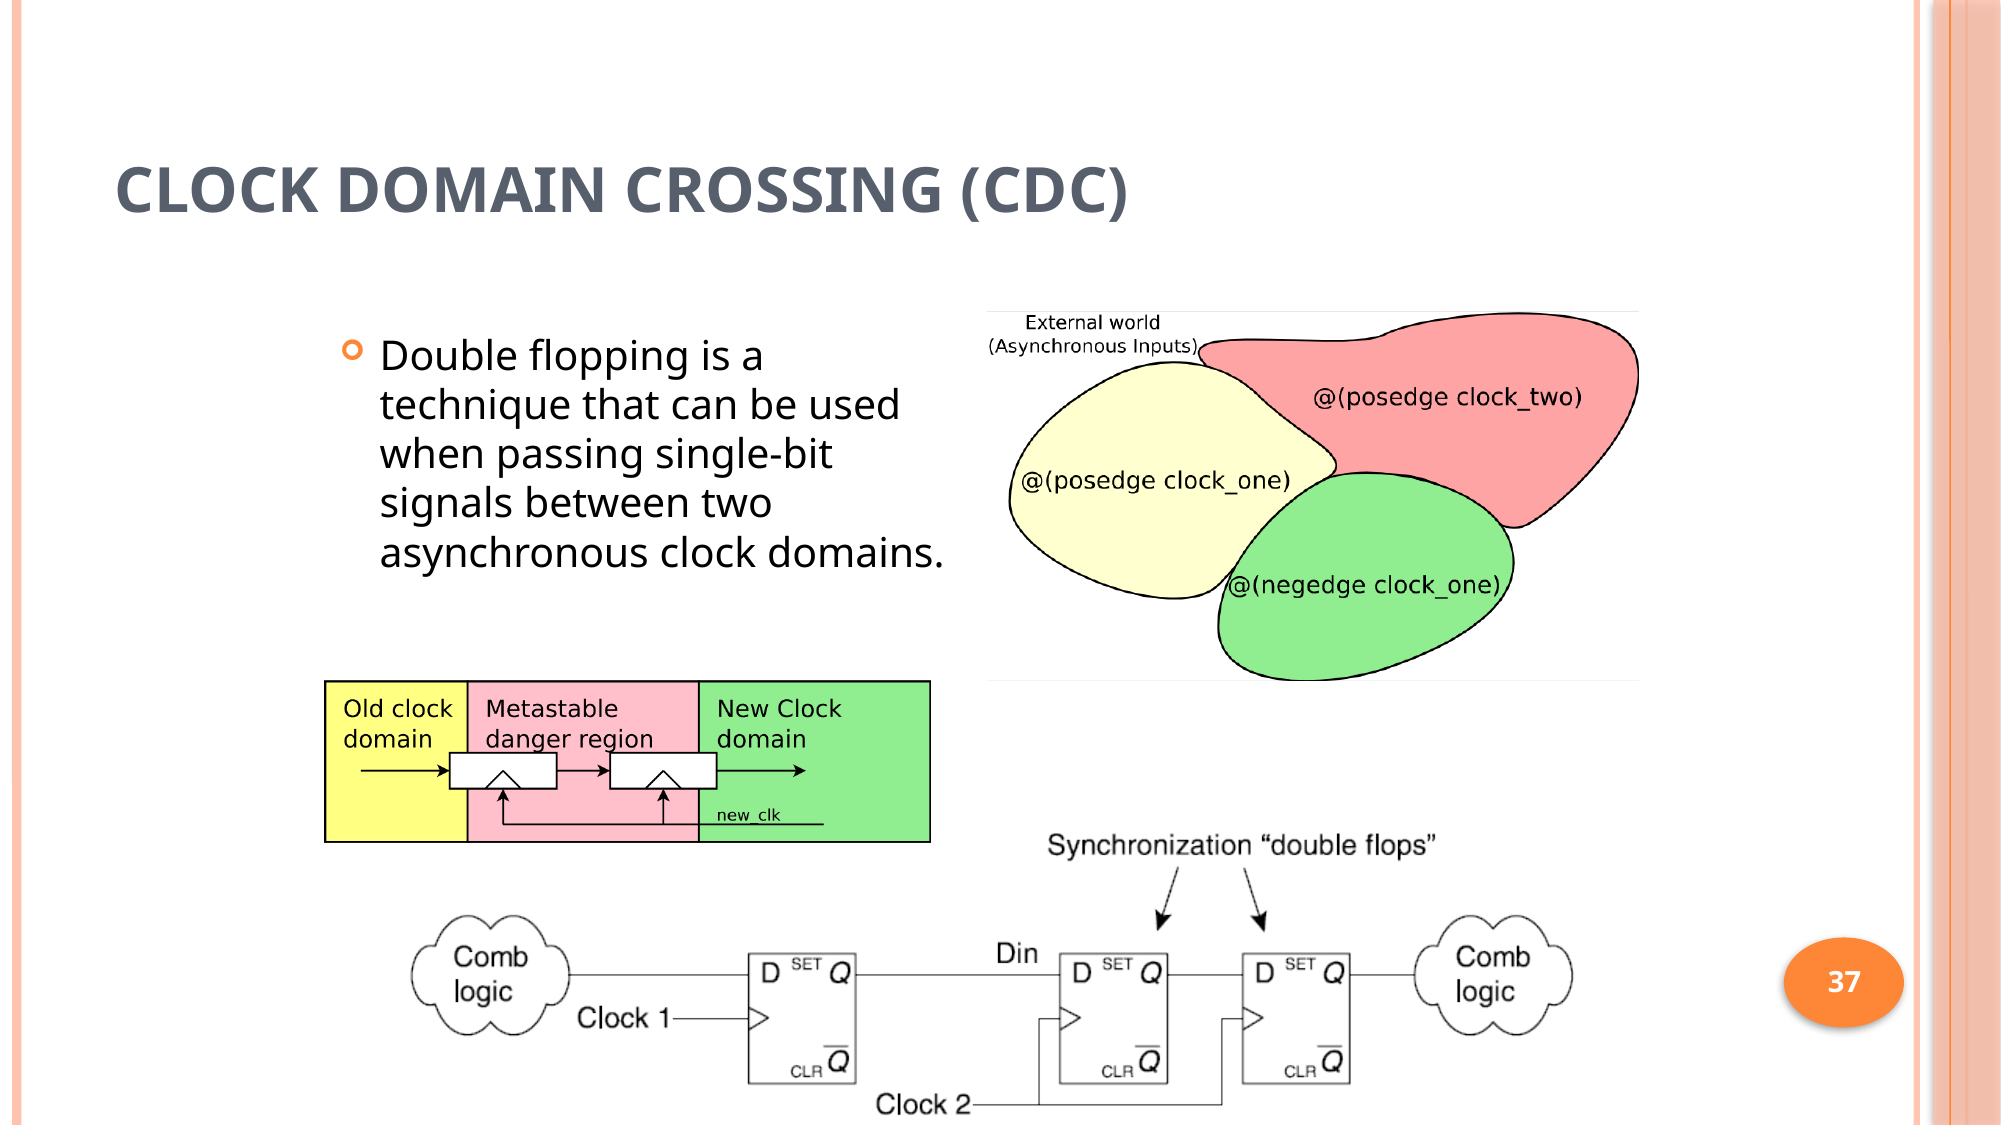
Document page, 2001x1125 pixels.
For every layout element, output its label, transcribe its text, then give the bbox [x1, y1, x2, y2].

slide_number 37 [1777, 940, 1912, 1027]
picture [324, 680, 1599, 1125]
title Clock Domain Crossing (CDC) [99, 45, 1734, 233]
picture [986, 311, 1639, 682]
list Double flopping is a technique that can be used when passing single-bit signals between two asynchronous clock domains. [324, 322, 963, 635]
